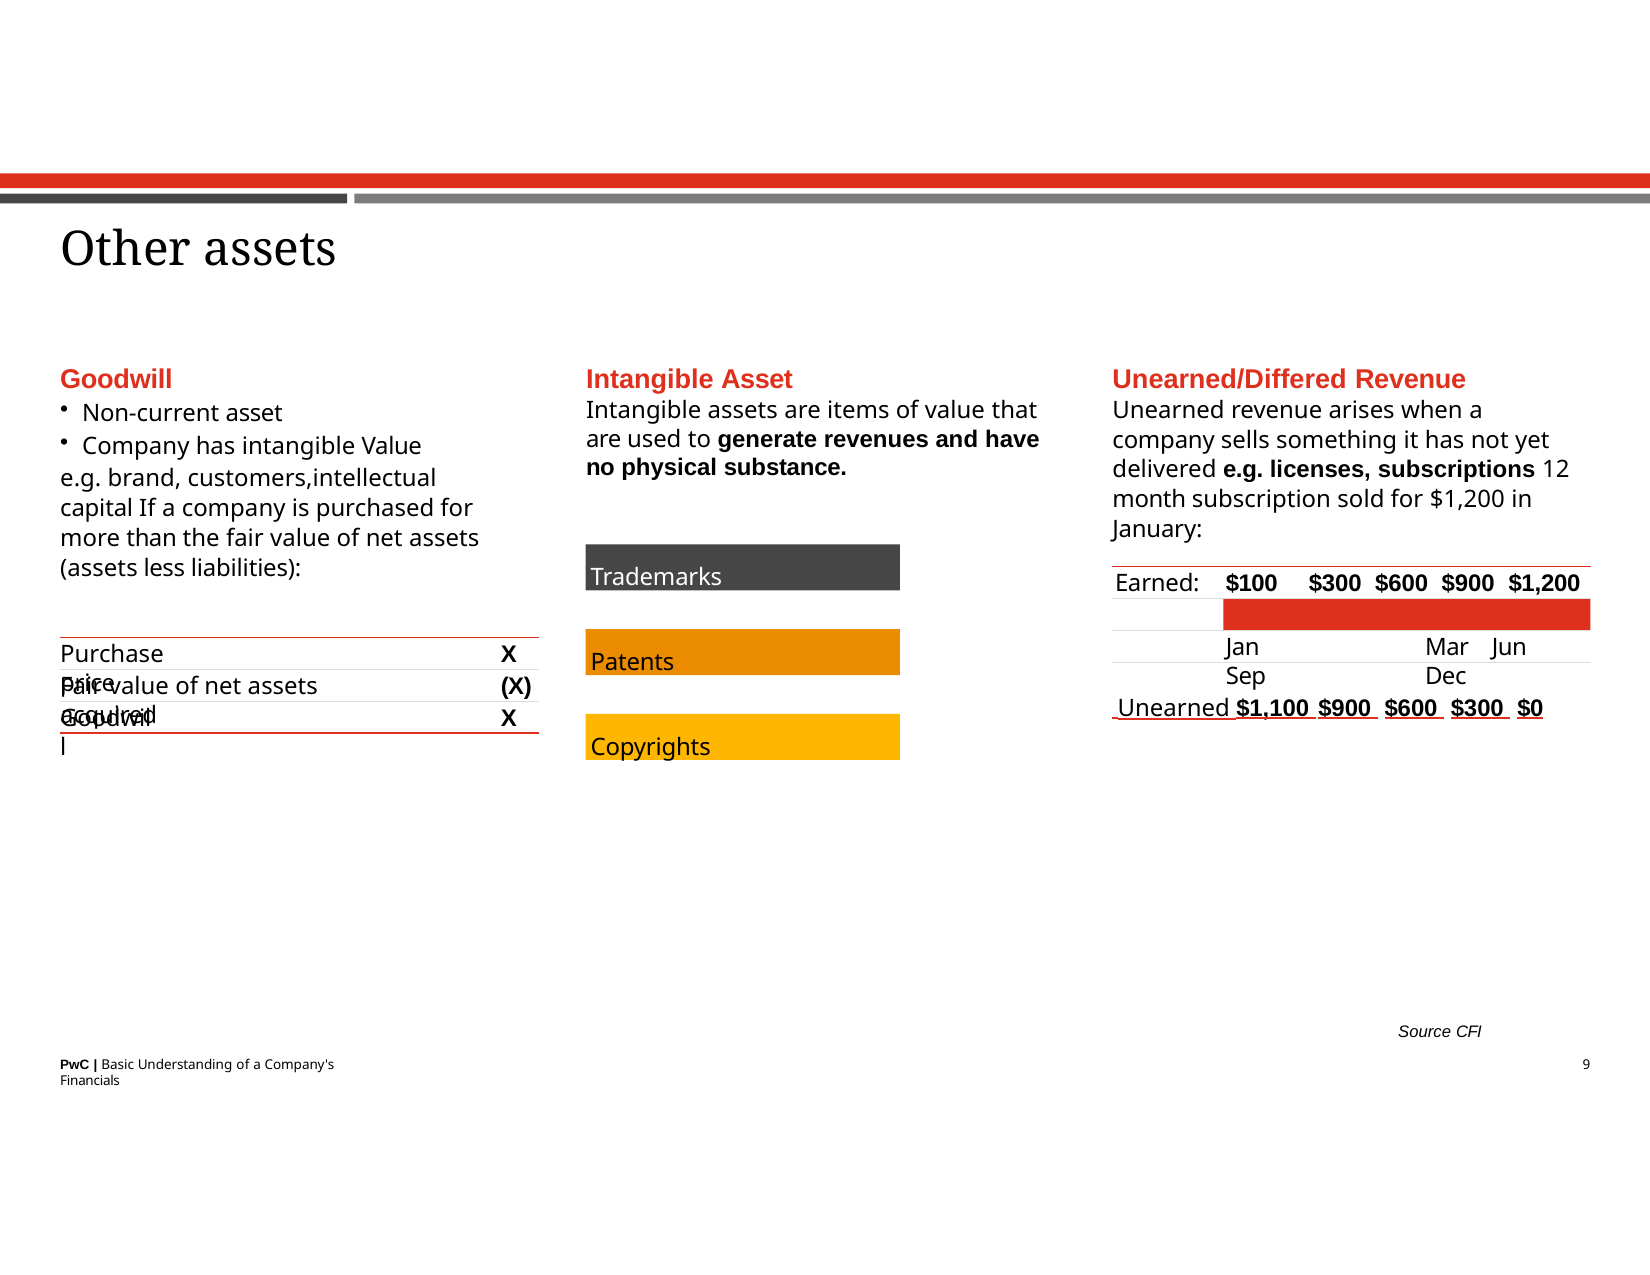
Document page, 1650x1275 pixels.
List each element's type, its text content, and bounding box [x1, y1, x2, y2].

text_box Jan Mar Jun Sep Dec Unearned $1,100 $900 $600 $300 $0 [1109, 637, 1594, 721]
text_box Fair value of net assets acquired [58, 668, 409, 728]
footer PwC | Basic Understanding of a Company's Financials [58, 1054, 397, 1275]
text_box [1111, 597, 1592, 632]
text_box X [498, 636, 519, 668]
text_box $300 $600 $900 $1,200 [1306, 565, 1586, 596]
slide_number 9 [1572, 1054, 1599, 1275]
text_box Intangible Asset Intangible assets are items of value that are used to generate revenues and have no physical substance. [583, 431, 1052, 481]
text_box Earned: [1112, 565, 1201, 596]
text_box Patents [585, 629, 900, 676]
text_box $100 [1223, 565, 1282, 596]
text_box (X) [498, 668, 536, 700]
title Other assets [58, 215, 1348, 431]
text_box Unearned/Differed Revenue Unearned revenue arises when a company sells something it has not yet delivered e.g. licenses, subscriptions 12 month subscription sold for $1,200 in January: [1110, 355, 1575, 542]
text_box X [498, 700, 519, 731]
text_box Purchase price [58, 636, 222, 668]
text_box Goodwill Non-current asset Company has intangible Value e.g. brand, customers,intellectual capital If a company is purchased for more than the fair value of net assets (assets less liabilities): [58, 431, 492, 581]
text_box Source CFI [1396, 1017, 1487, 1041]
text_box Copyrights [585, 713, 900, 760]
text_box Goodwill [58, 700, 154, 760]
text_box Trademarks [585, 544, 900, 591]
